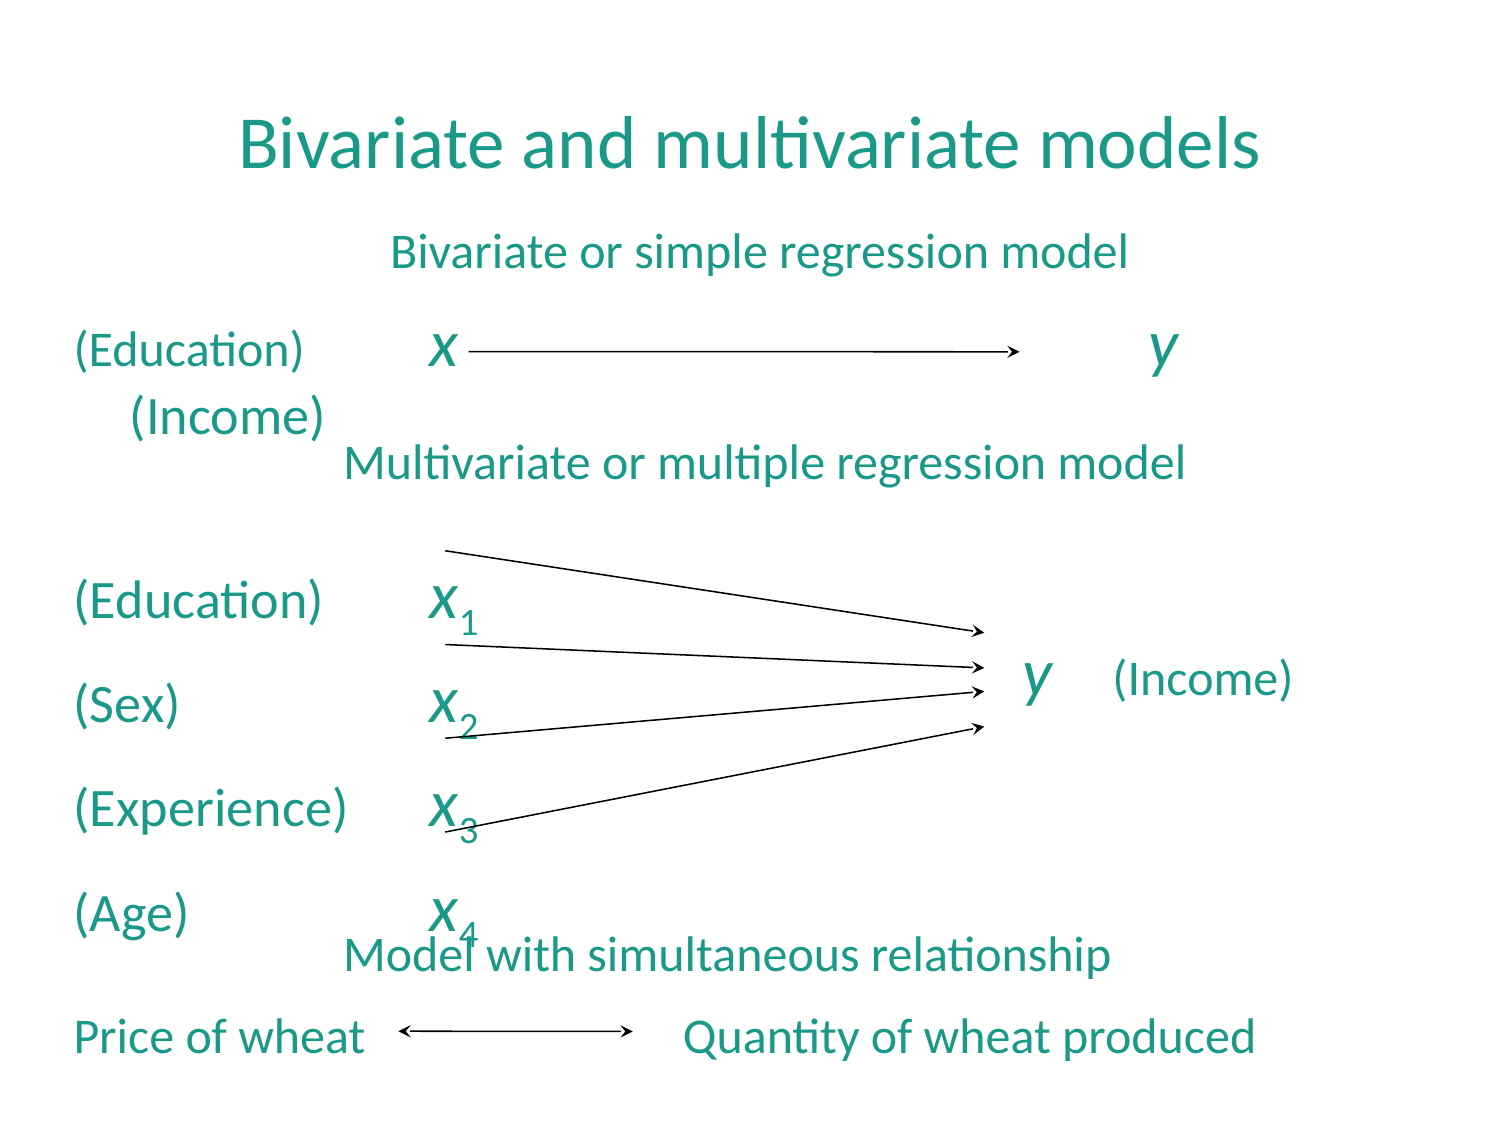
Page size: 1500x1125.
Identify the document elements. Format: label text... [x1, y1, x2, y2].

text_box Multivariate or multiple regression model [328, 421, 1219, 497]
text_box Model with simultaneous relationship [328, 913, 1137, 989]
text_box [445, 644, 985, 669]
text_box Quantity of wheat produced [667, 996, 1325, 1071]
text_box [445, 726, 985, 833]
text_box Price of wheat [58, 996, 434, 1071]
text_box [445, 550, 985, 634]
text_box Bivariate or simple regression model [374, 210, 1172, 286]
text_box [445, 691, 985, 726]
text_box y (Income) [1007, 621, 1383, 716]
title Bivariate and multivariate models [75, 45, 1425, 199]
list (Education) x y (Income) (Education) x1 (Sex) x2 (Experience) x3 (Age) x4 [58, 199, 1425, 1090]
